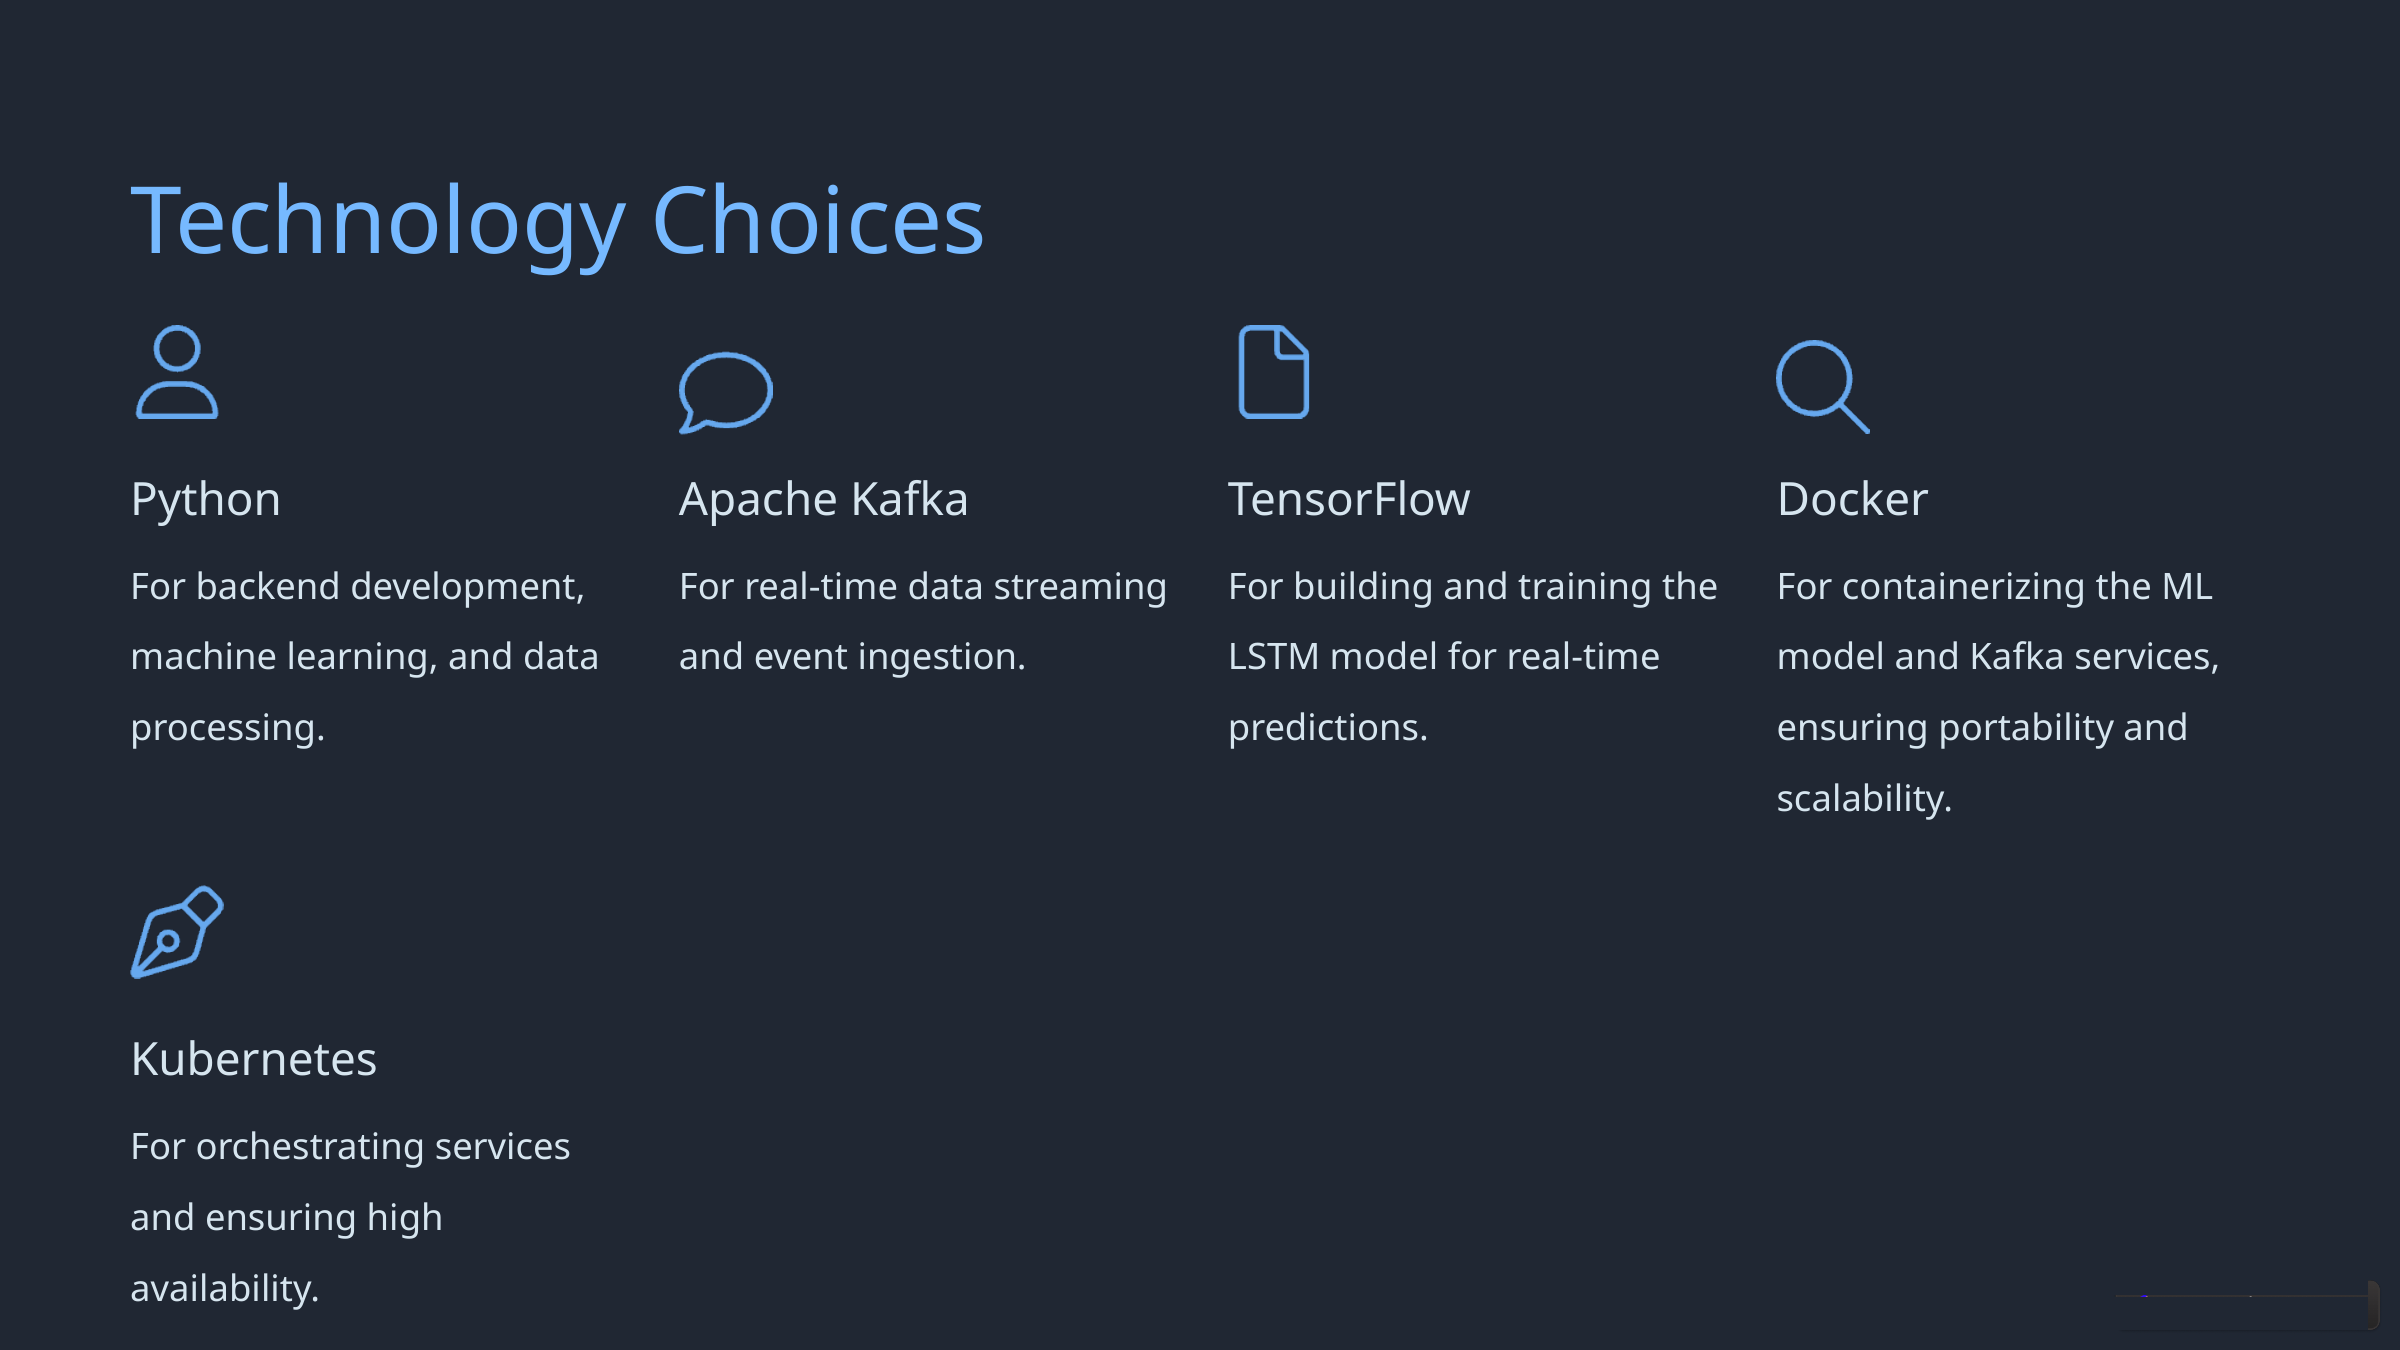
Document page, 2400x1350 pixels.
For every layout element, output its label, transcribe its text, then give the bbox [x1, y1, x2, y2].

text_box Kubernetes [130, 1015, 596, 1074]
text_box Docker [1776, 455, 2242, 514]
picture [1227, 325, 1322, 419]
text_box Python [130, 455, 596, 514]
text_box For containerizing the ML model and Kafka services, ensuring portability and scalability. [1776, 535, 2270, 774]
picture [129, 325, 224, 419]
text_box Apache Kafka [678, 455, 1145, 514]
text_box TensorFlow [1227, 455, 1693, 514]
picture [678, 346, 773, 441]
text_box AAAAAAAAAAAAAAAAAAAAAAAAAAAA [2080, 1244, 2400, 1350]
picture [1776, 339, 1870, 434]
text_box For real-time data streaming and event ingestion. [679, 535, 1173, 655]
text_box For backend development, machine learning, and data processing. [130, 535, 624, 715]
text_box Technology Choices [130, 134, 1061, 251]
text_box For orchestrating services and ensuring high availability. [130, 1096, 624, 1216]
picture [129, 885, 224, 979]
text_box For building and training the LSTM model for real-time predictions. [1227, 535, 1721, 715]
